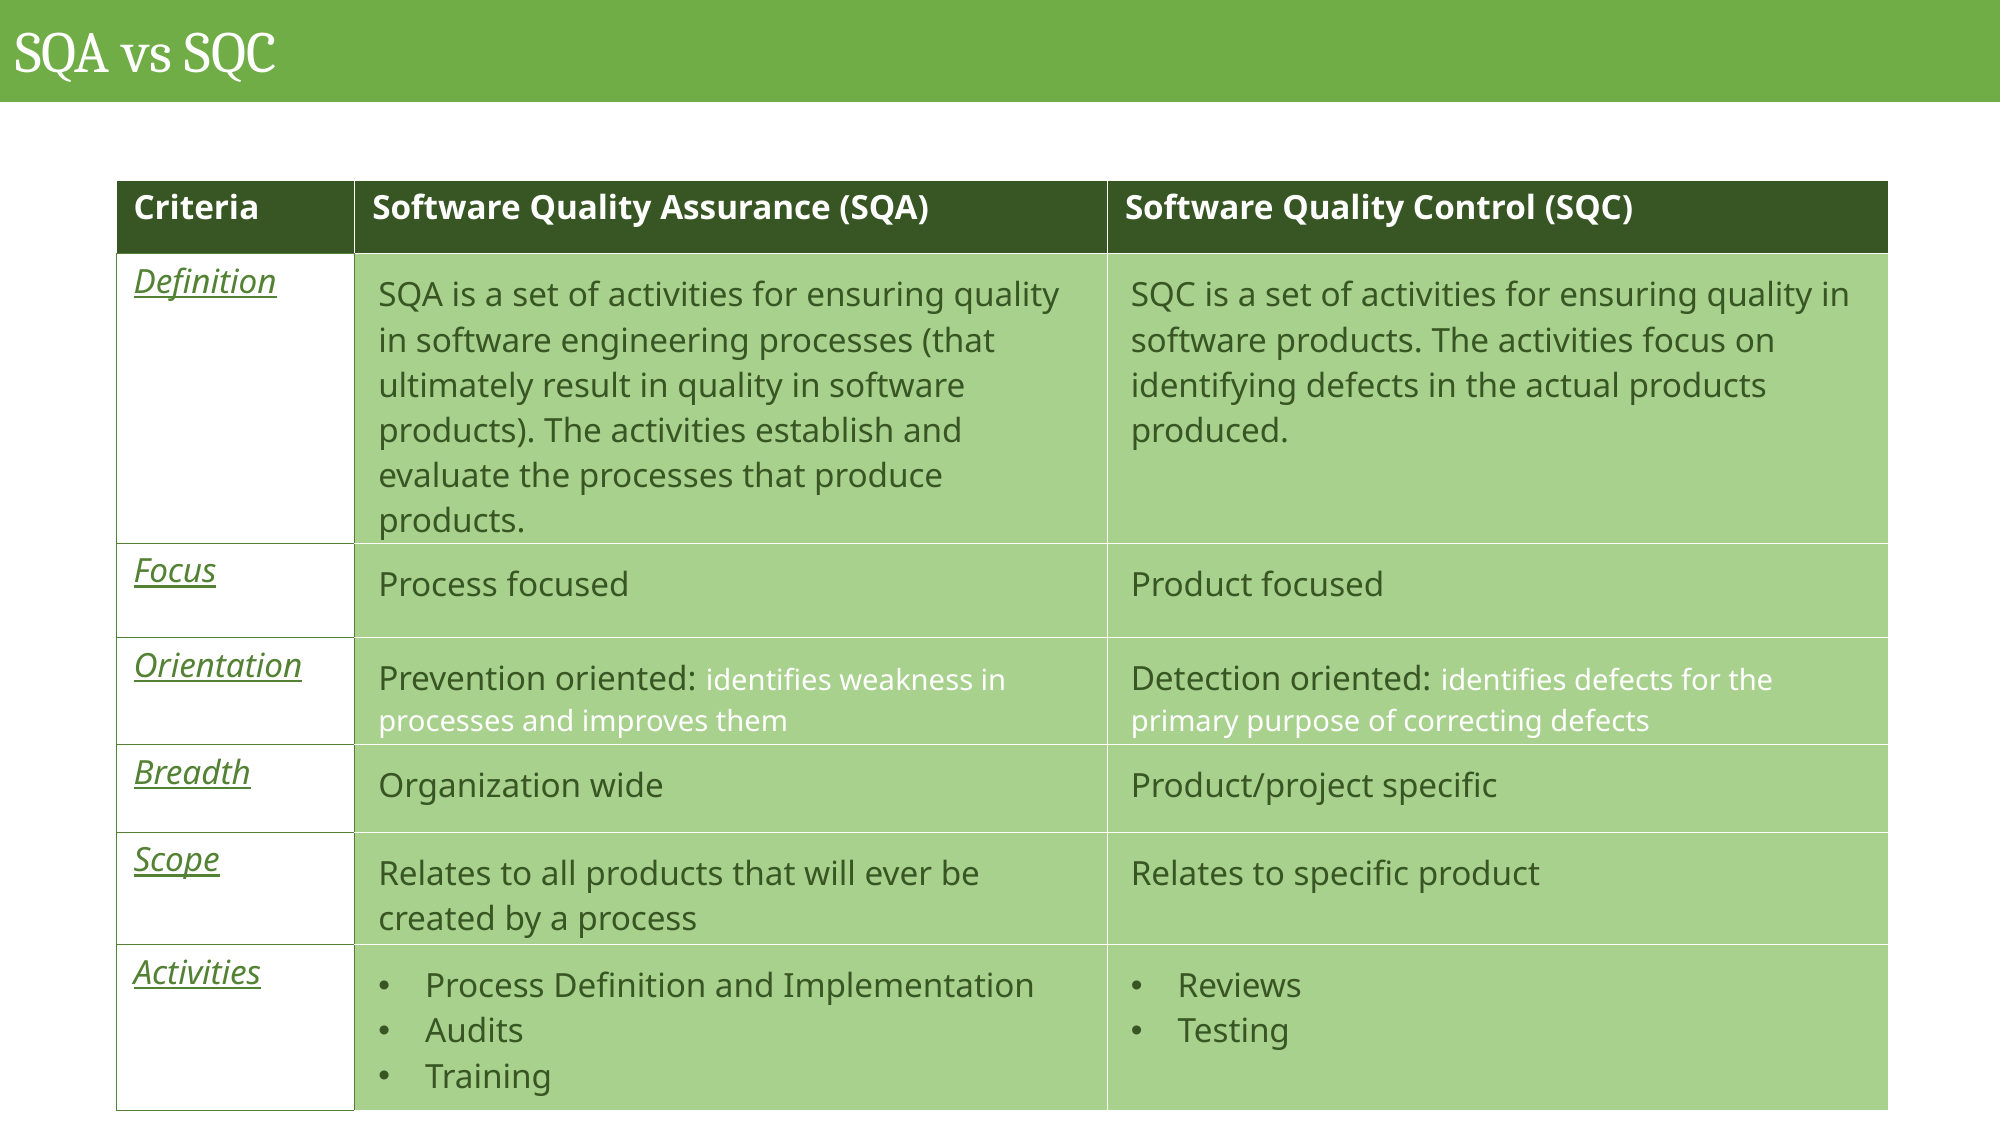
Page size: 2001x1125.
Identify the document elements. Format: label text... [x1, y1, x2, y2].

table_cell Product focused [1108, 544, 1888, 637]
table_cell Activities [117, 945, 354, 1110]
table_cell Product/project specific [1108, 745, 1888, 832]
table_cell SQA is a set of activities for ensuring quality in software engineering processes (that ultimately result in quality in software products). The activities establish and evaluate the processes that produce products. [355, 254, 1107, 543]
table_cell Relates to all products that will ever be created by a process [355, 833, 1107, 944]
table_cell Definition [117, 254, 354, 543]
table_cell Detection oriented: identifies defects for the primary purpose of correcting defects [1108, 638, 1888, 744]
table_cell Process focused [355, 544, 1107, 637]
table_header Criteria [117, 181, 354, 253]
table_cell Scope [117, 833, 354, 944]
table_header Software Quality Control (SQC) [1108, 181, 1888, 253]
table_header Software Quality Assurance (SQA) [355, 181, 1107, 253]
table_cell Focus [117, 544, 354, 637]
table_cell Reviews Testing [1108, 945, 1888, 1110]
table_cell Process Definition and Implementation Audits Training [355, 945, 1107, 1110]
table_cell Orientation [117, 638, 354, 744]
table_cell SQC is a set of activities for ensuring quality in software products. The activities focus on identifying defects in the actual products produced. [1108, 254, 1888, 543]
title SQA vs SQC [0, 0, 2000, 102]
table_cell Organization wide [355, 745, 1107, 832]
table_cell Prevention oriented: identifies weakness in processes and improves them [355, 638, 1107, 744]
table_cell Relates to specific product [1108, 833, 1888, 944]
table_cell Breadth [117, 745, 354, 832]
